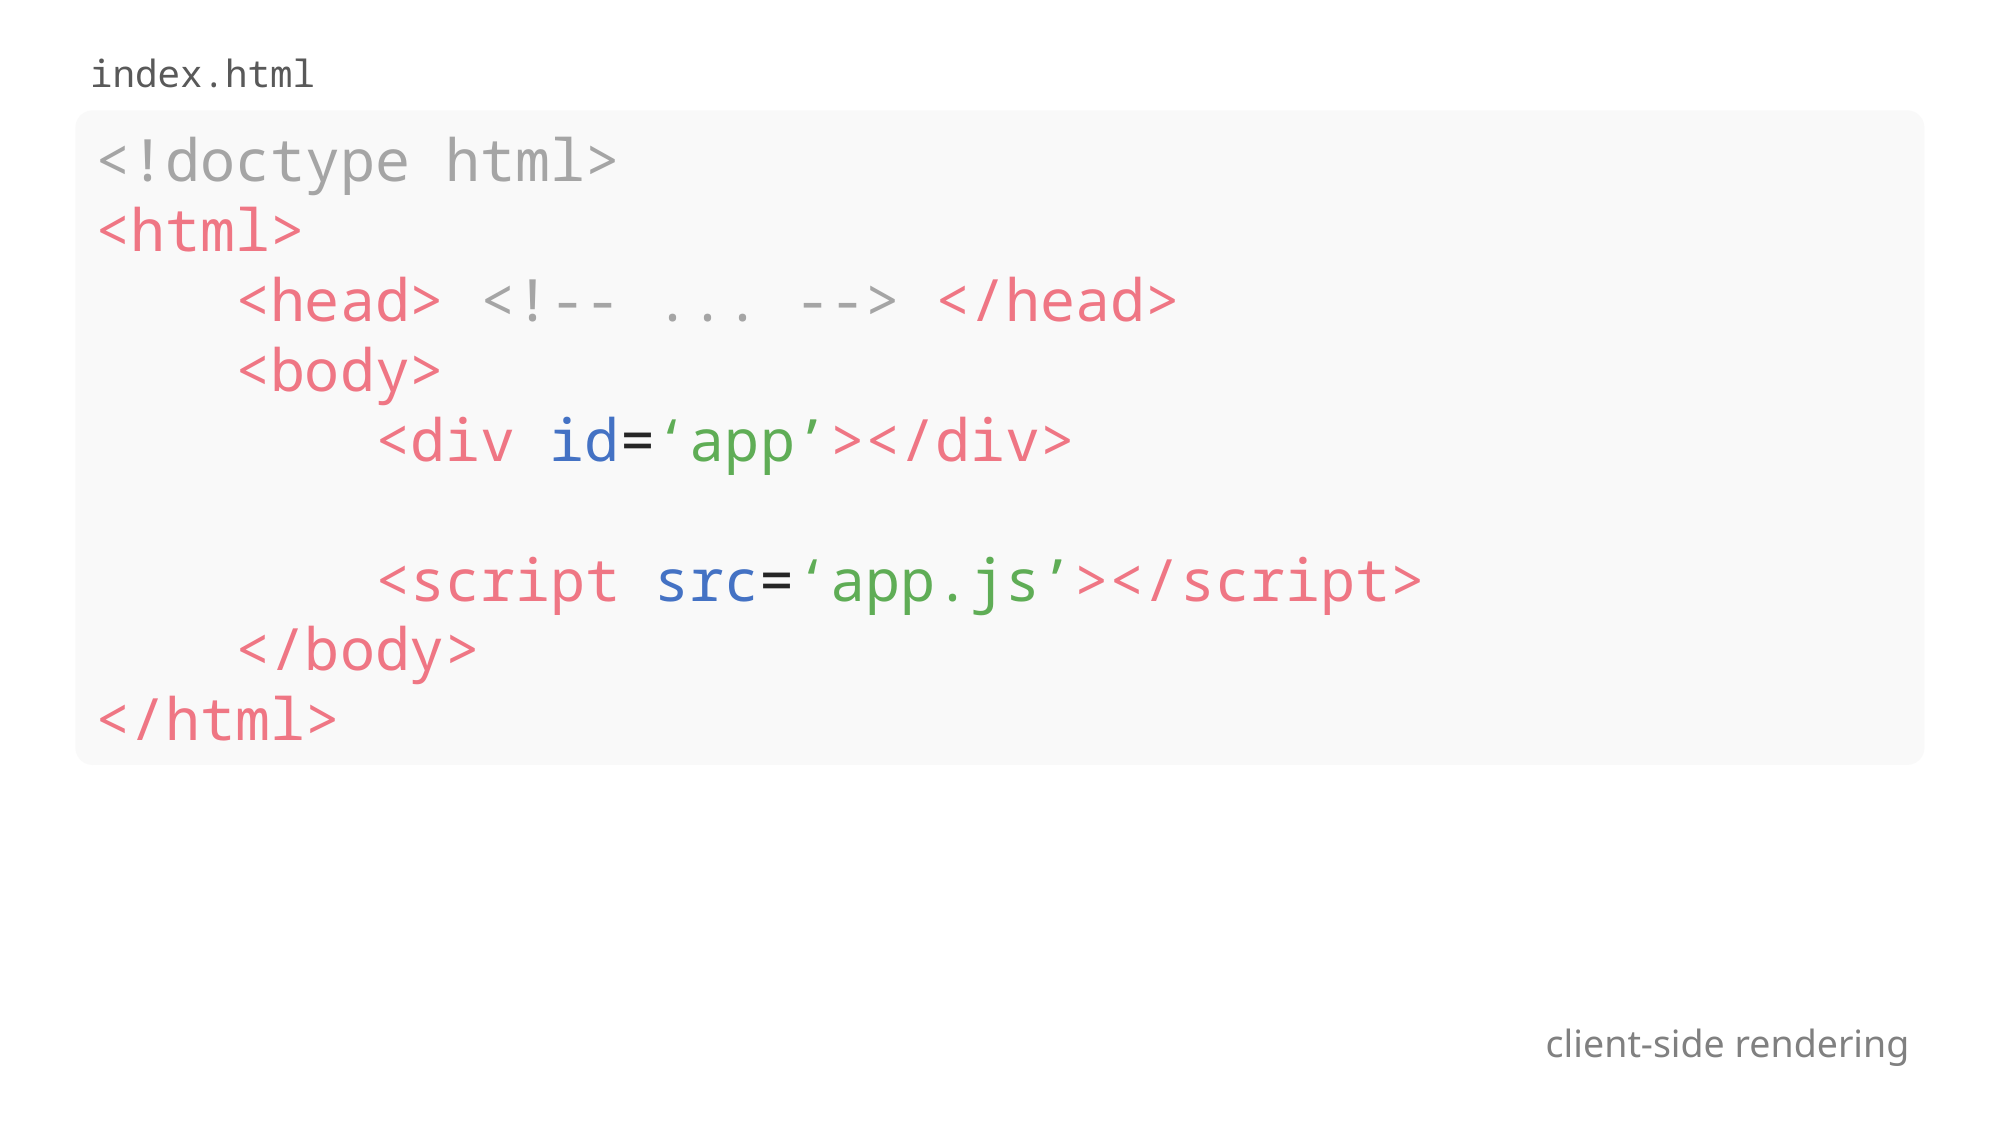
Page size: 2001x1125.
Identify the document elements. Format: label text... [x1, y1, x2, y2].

text_box <!doctype html> <html> <head> <!-- ... --> </head> <body> <div id=‘app’></div> <script src=‘app.js’></script> </body> </html> [75, 110, 1925, 766]
list index.html [75, 48, 1925, 111]
list client-side rendering [75, 1017, 1925, 1081]
